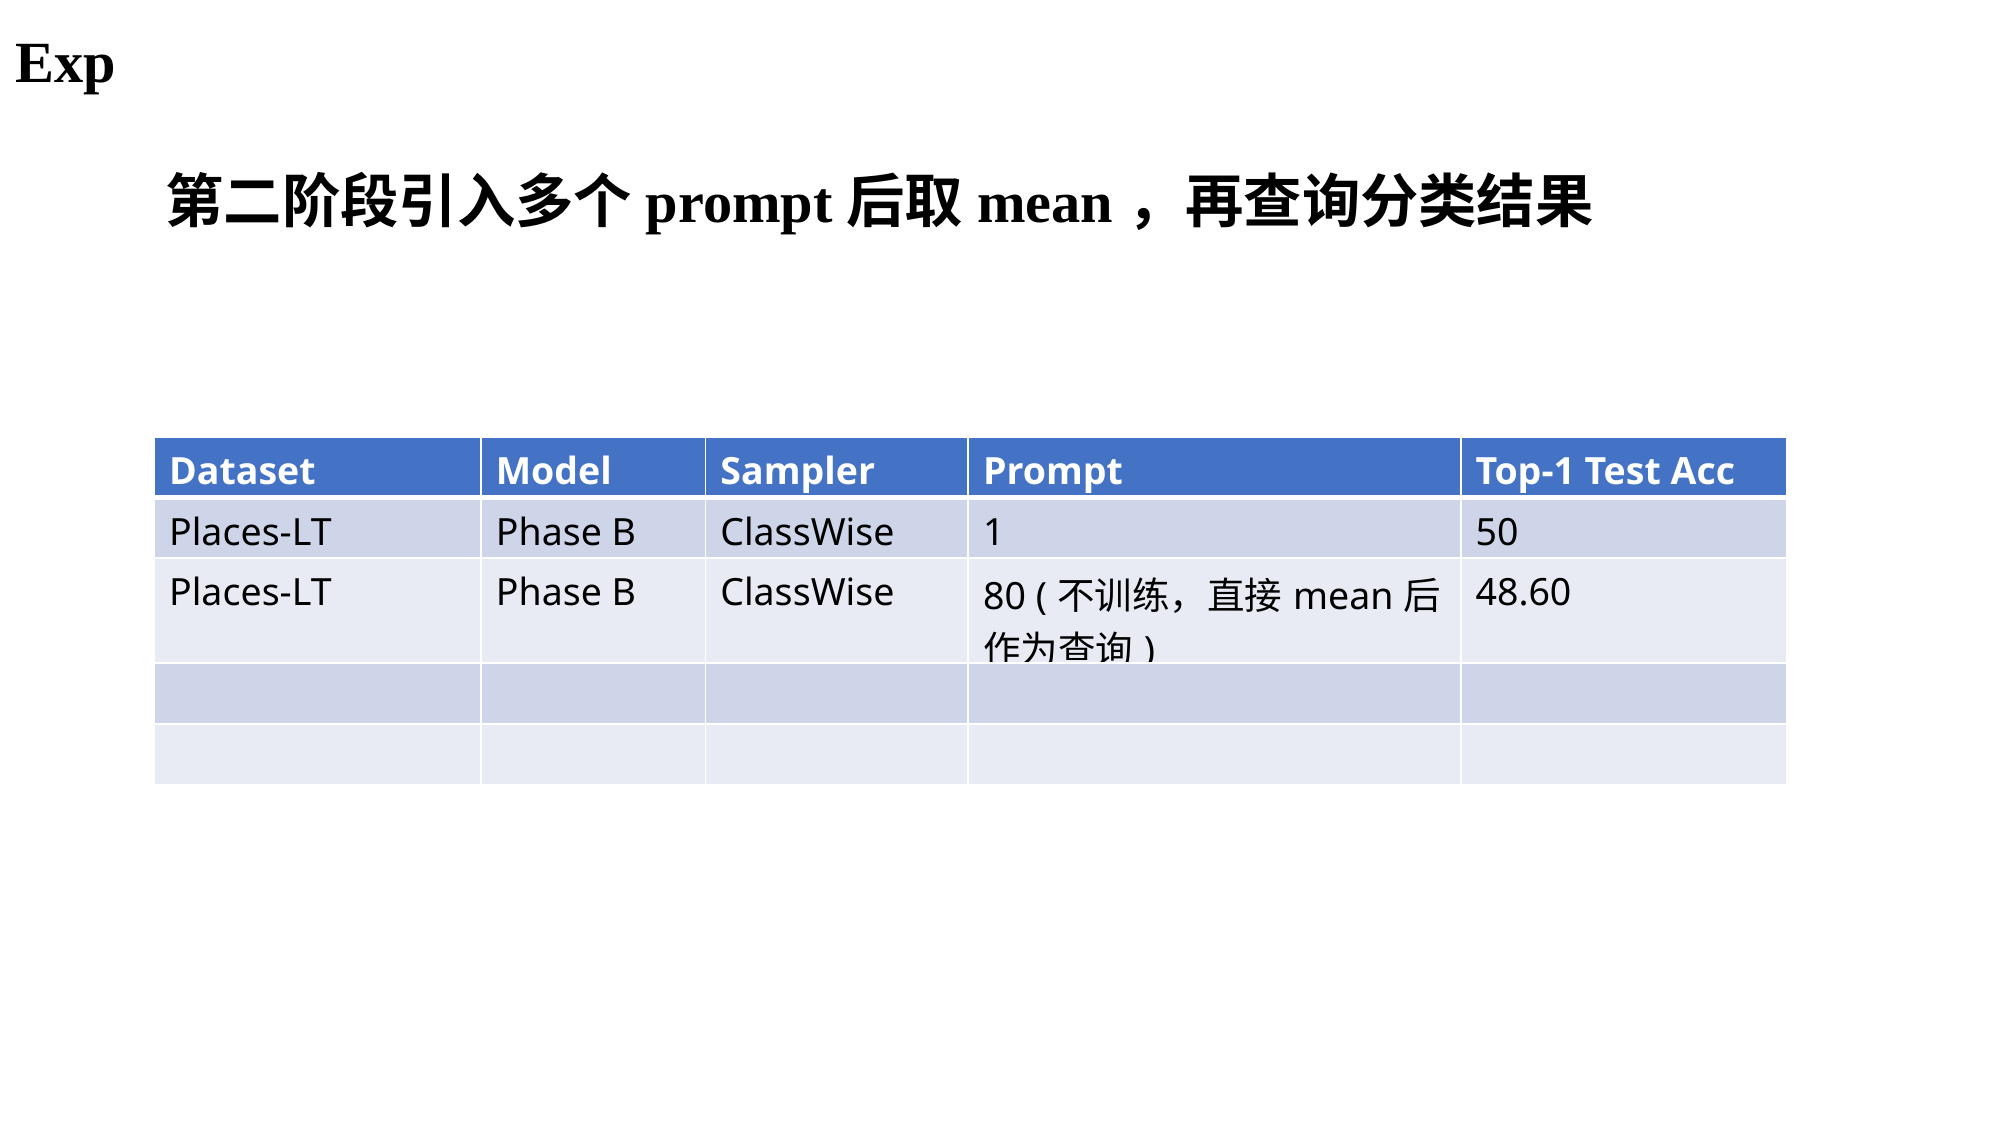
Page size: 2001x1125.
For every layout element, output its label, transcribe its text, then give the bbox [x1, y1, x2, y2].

table_cell Phase B [482, 500, 705, 557]
table_cell [969, 725, 1460, 784]
table_cell [155, 725, 480, 784]
table_cell [482, 725, 705, 784]
table_cell [482, 664, 705, 723]
table_cell Places-LT [155, 559, 480, 662]
table_cell ClassWise [706, 559, 967, 662]
table_cell ClassWise [706, 500, 967, 557]
table_header Sampler [706, 438, 967, 495]
table_header Top-1 Test Acc [1462, 438, 1786, 495]
table_cell 1 [969, 500, 1460, 557]
table_header Model [482, 438, 705, 495]
table_cell Phase B [482, 559, 705, 662]
table_cell [969, 664, 1460, 723]
text_box Exp 第二阶段引入多个prompt后取mean，再查询分类结果 [1, 16, 2000, 242]
table_cell [155, 664, 480, 723]
table_cell [1462, 664, 1786, 723]
table_cell 50 [1462, 500, 1786, 557]
table_cell [1462, 725, 1786, 784]
table_header Prompt [969, 438, 1460, 495]
table_cell 48.60 [1462, 559, 1786, 662]
table_cell [706, 725, 967, 784]
table_header Dataset [155, 438, 480, 495]
table_cell [706, 664, 967, 723]
table_cell Places-LT [155, 500, 480, 557]
table_cell 80 (不训练，直接mean后作为查询) [969, 559, 1460, 662]
